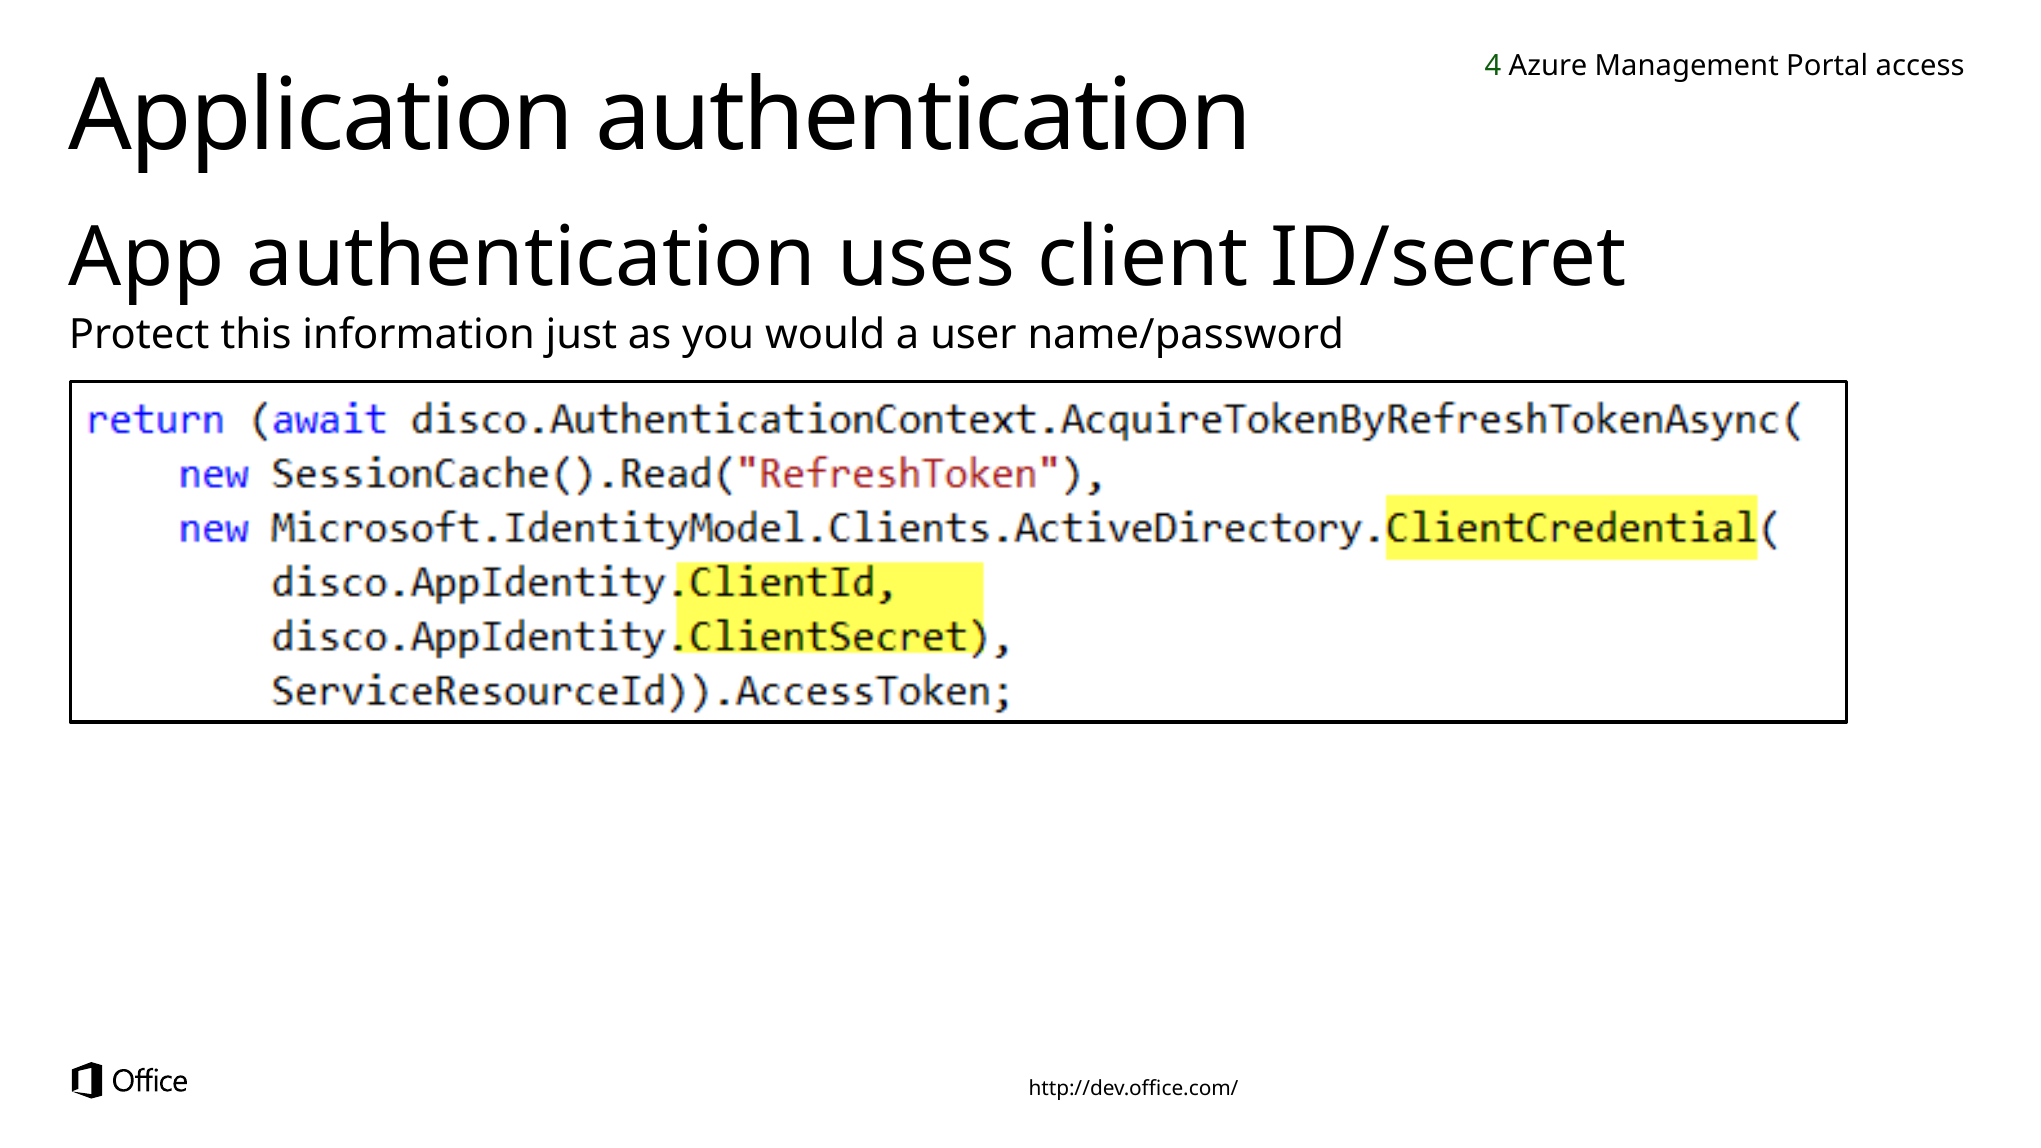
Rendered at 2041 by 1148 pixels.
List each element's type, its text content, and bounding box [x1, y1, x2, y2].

picture [71, 382, 1846, 721]
list App authentication uses client ID/secret Protect this information just as you would a user name/password [45, 198, 1996, 376]
title Application authentication [45, 48, 1996, 198]
footer 4 Azure Management Portal access [1306, 48, 1996, 110]
